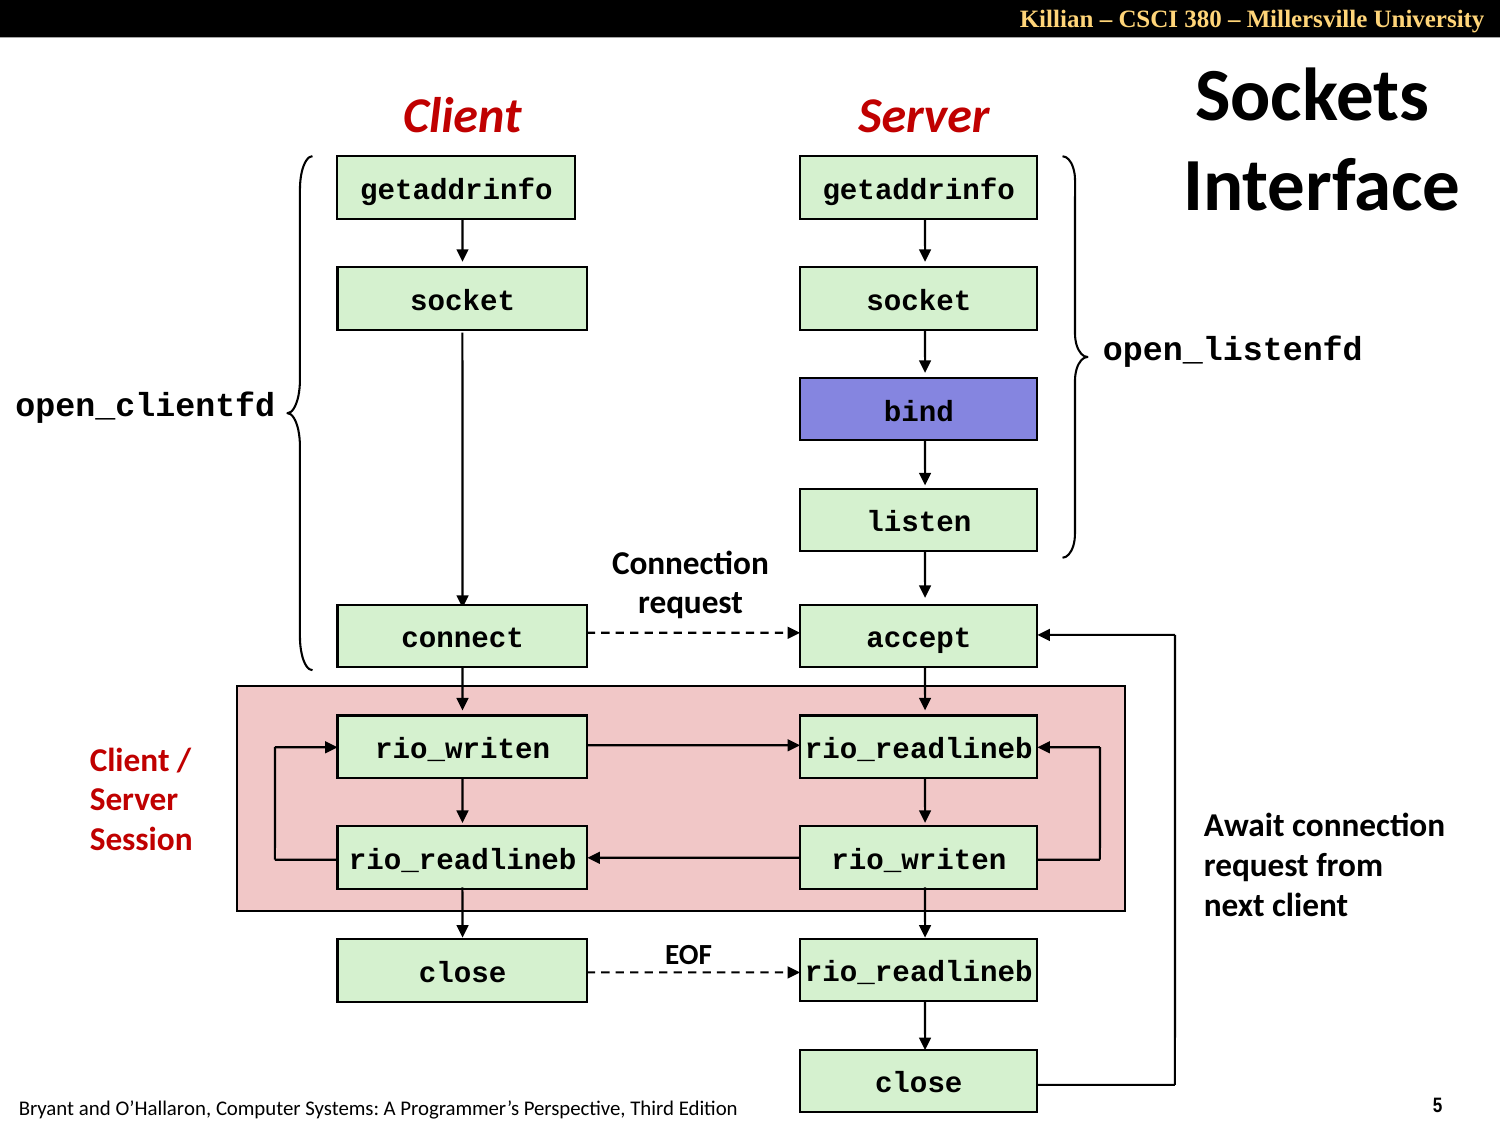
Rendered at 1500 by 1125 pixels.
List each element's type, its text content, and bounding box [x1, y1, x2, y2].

text_box [291, 156, 313, 671]
text_box socket [337, 267, 588, 330]
text_box [787, 626, 799, 633]
text_box Server [843, 74, 1005, 150]
text_box getaddrinfo [799, 156, 1038, 219]
text_box [918, 552, 932, 598]
text_box open_clientfd [0, 375, 291, 430]
text_box [918, 441, 932, 486]
text_box getaddrinfo [337, 156, 575, 219]
text_box [456, 332, 469, 604]
text_box connect [337, 604, 588, 634]
text_box [918, 219, 932, 262]
text_box socket [799, 267, 1038, 330]
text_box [74, 685, 332, 911]
text_box [456, 219, 469, 262]
text_box Client [388, 74, 537, 150]
title Sockets Interface [1137, 37, 1488, 234]
text_box accept [799, 604, 1038, 633]
text_box Connection request [597, 533, 785, 628]
text_box bind [799, 378, 1038, 441]
text_box [918, 330, 932, 373]
text_box listen [799, 488, 1038, 552]
text_box open_listenfd [1088, 320, 1378, 375]
text_box [1062, 156, 1088, 558]
text_box Await connection request from next client [1189, 796, 1461, 931]
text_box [337, 634, 1176, 1113]
